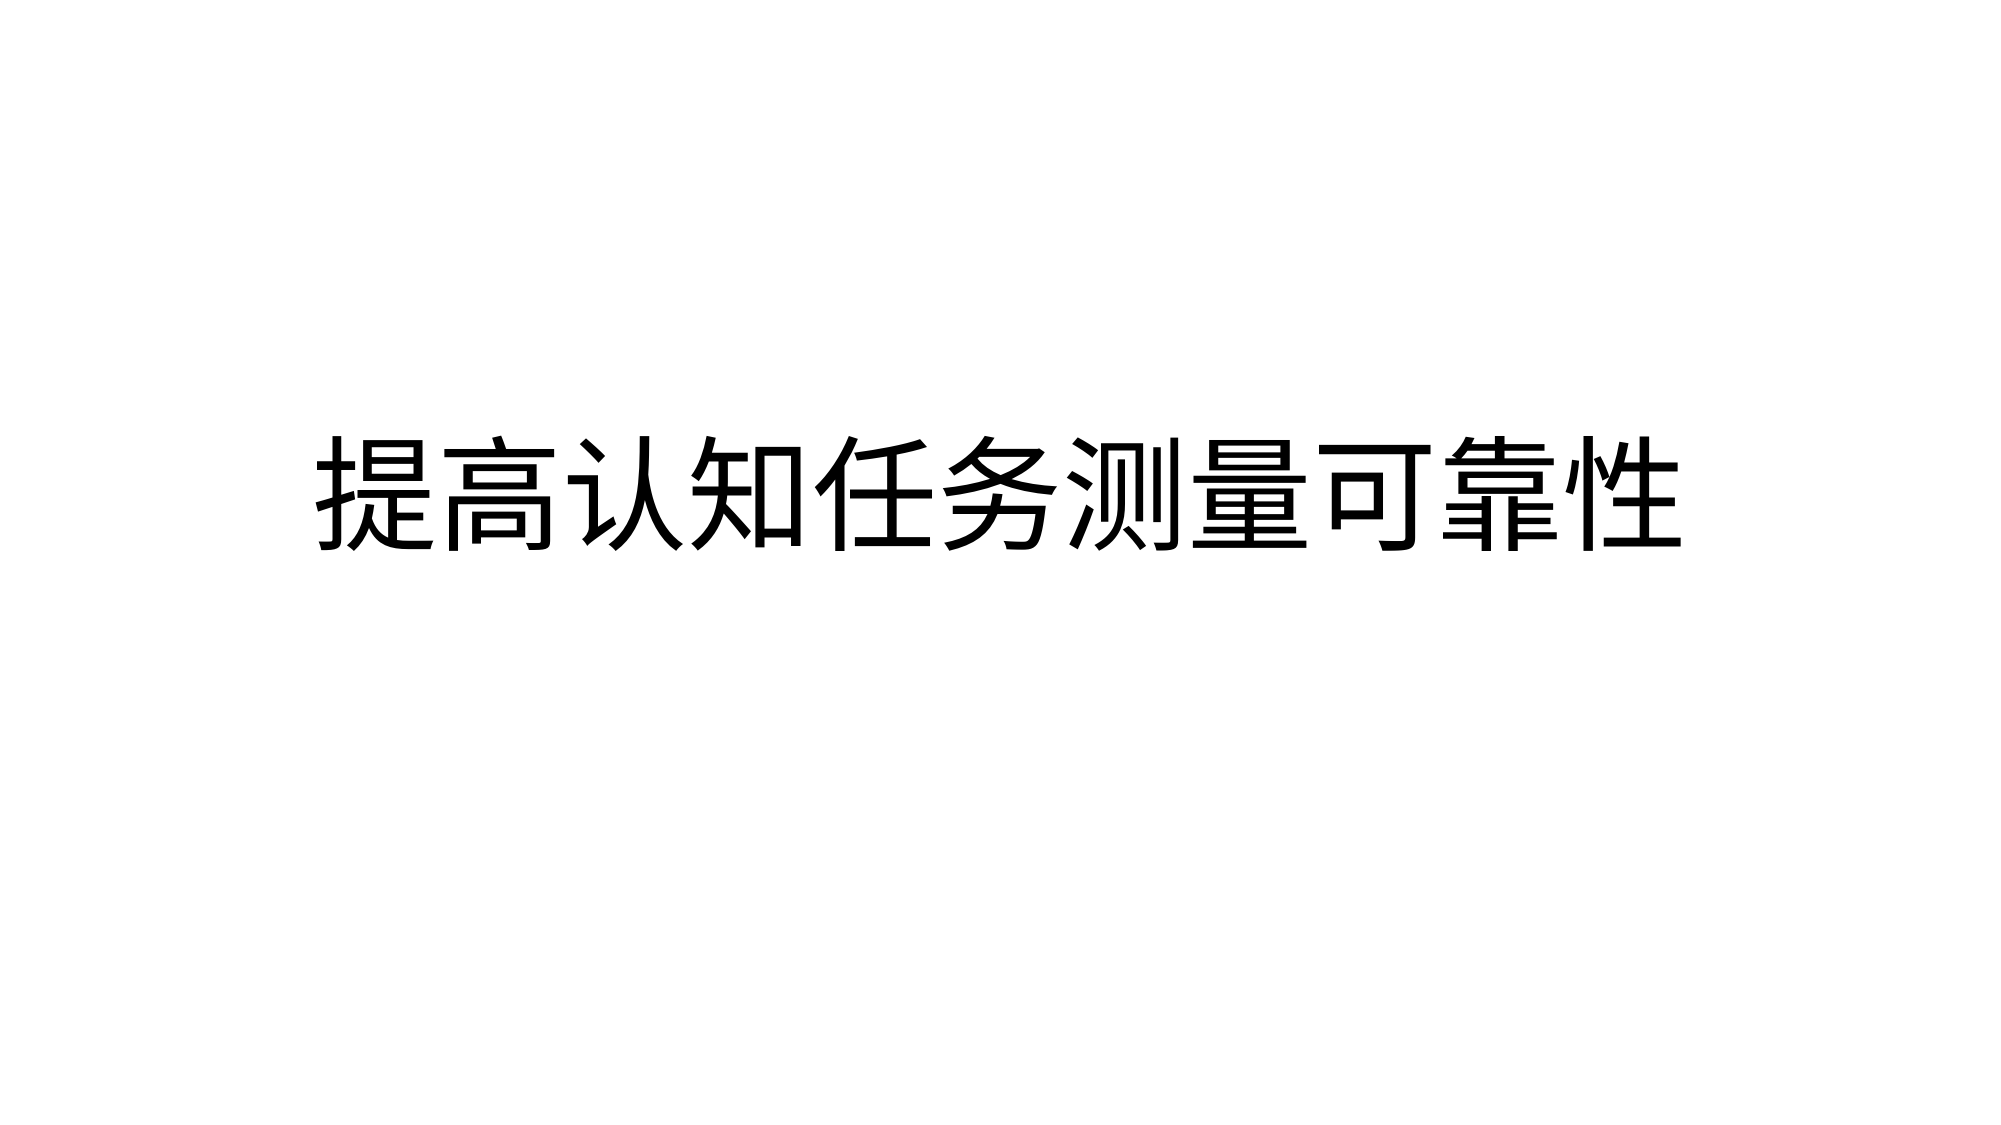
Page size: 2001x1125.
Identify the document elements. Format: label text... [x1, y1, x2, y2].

title 提高认知任务测量可靠性 [249, 184, 1750, 576]
